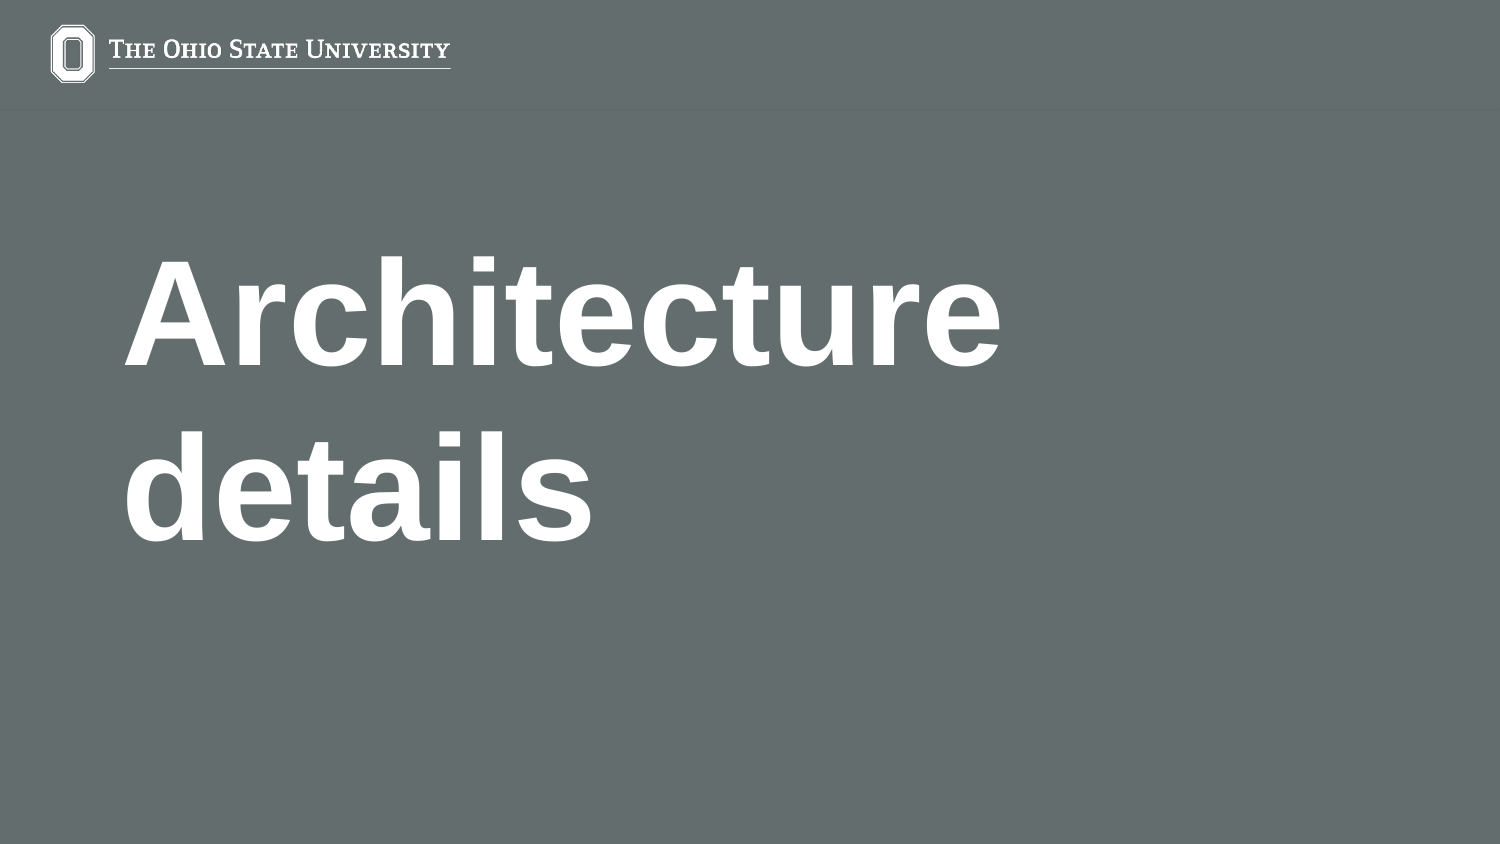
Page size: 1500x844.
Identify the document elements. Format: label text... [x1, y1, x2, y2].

picture [50, 24, 451, 83]
list Architecture details [106, 213, 1287, 757]
